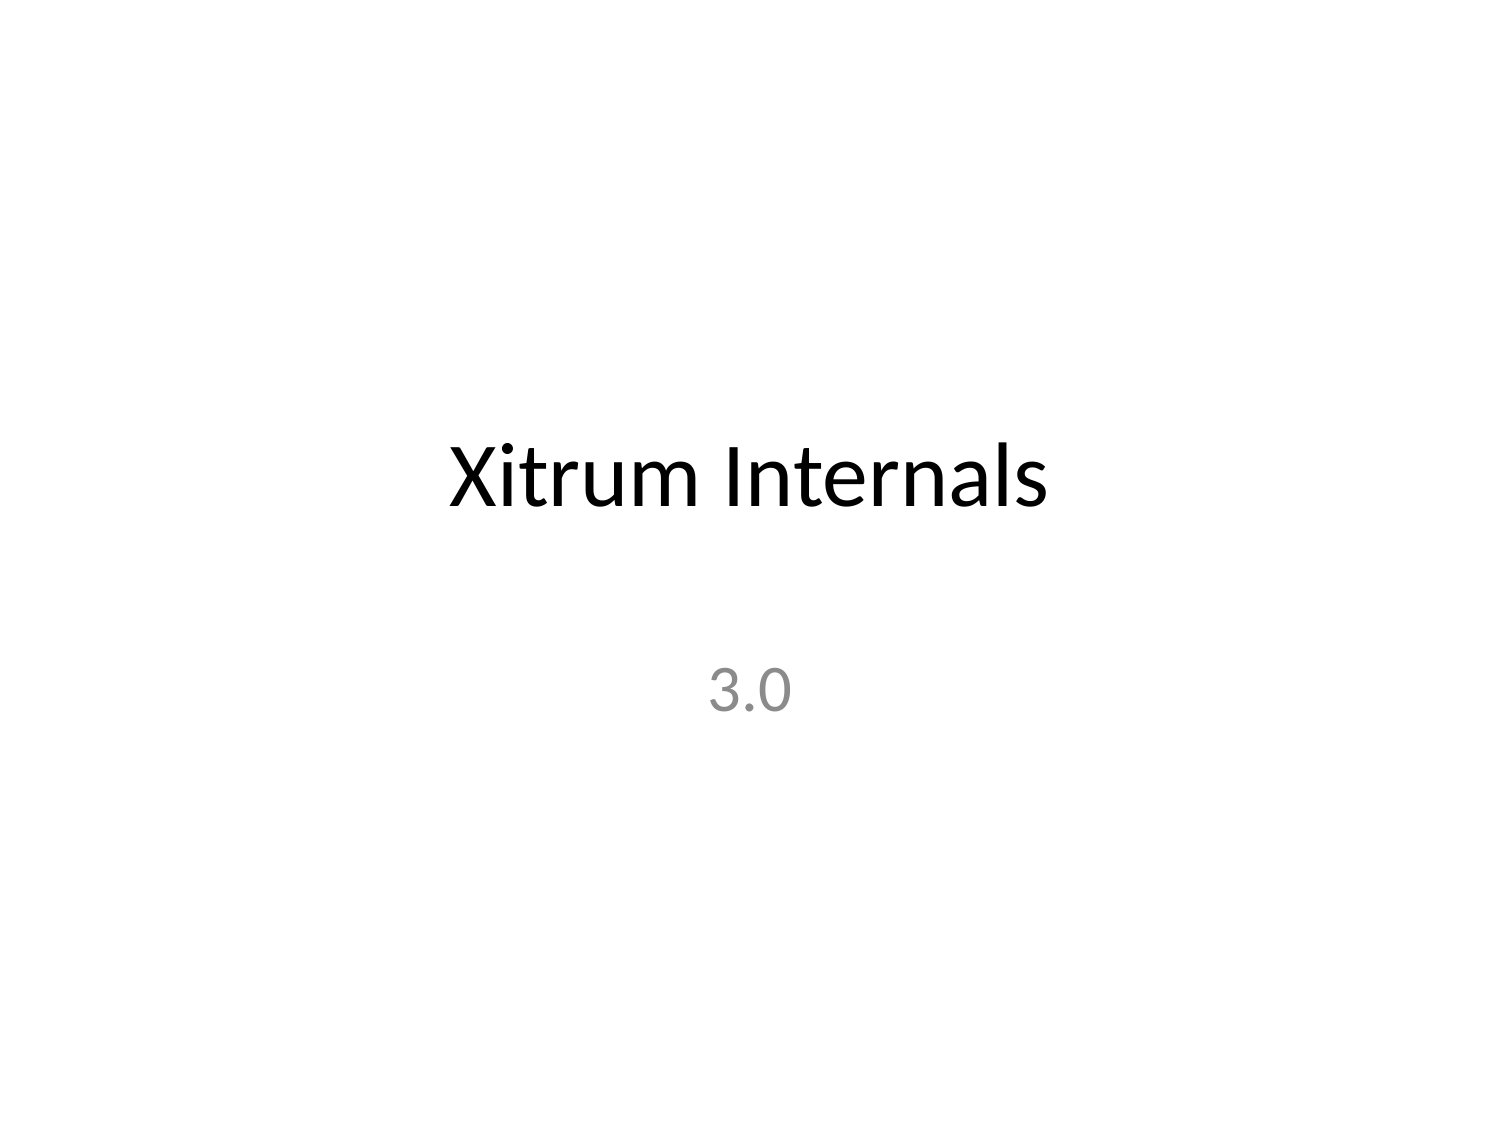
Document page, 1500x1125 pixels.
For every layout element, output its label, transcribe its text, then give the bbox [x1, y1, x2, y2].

subtitle 3.0 [225, 637, 1275, 925]
title Xitrum Internals [112, 349, 1388, 591]
